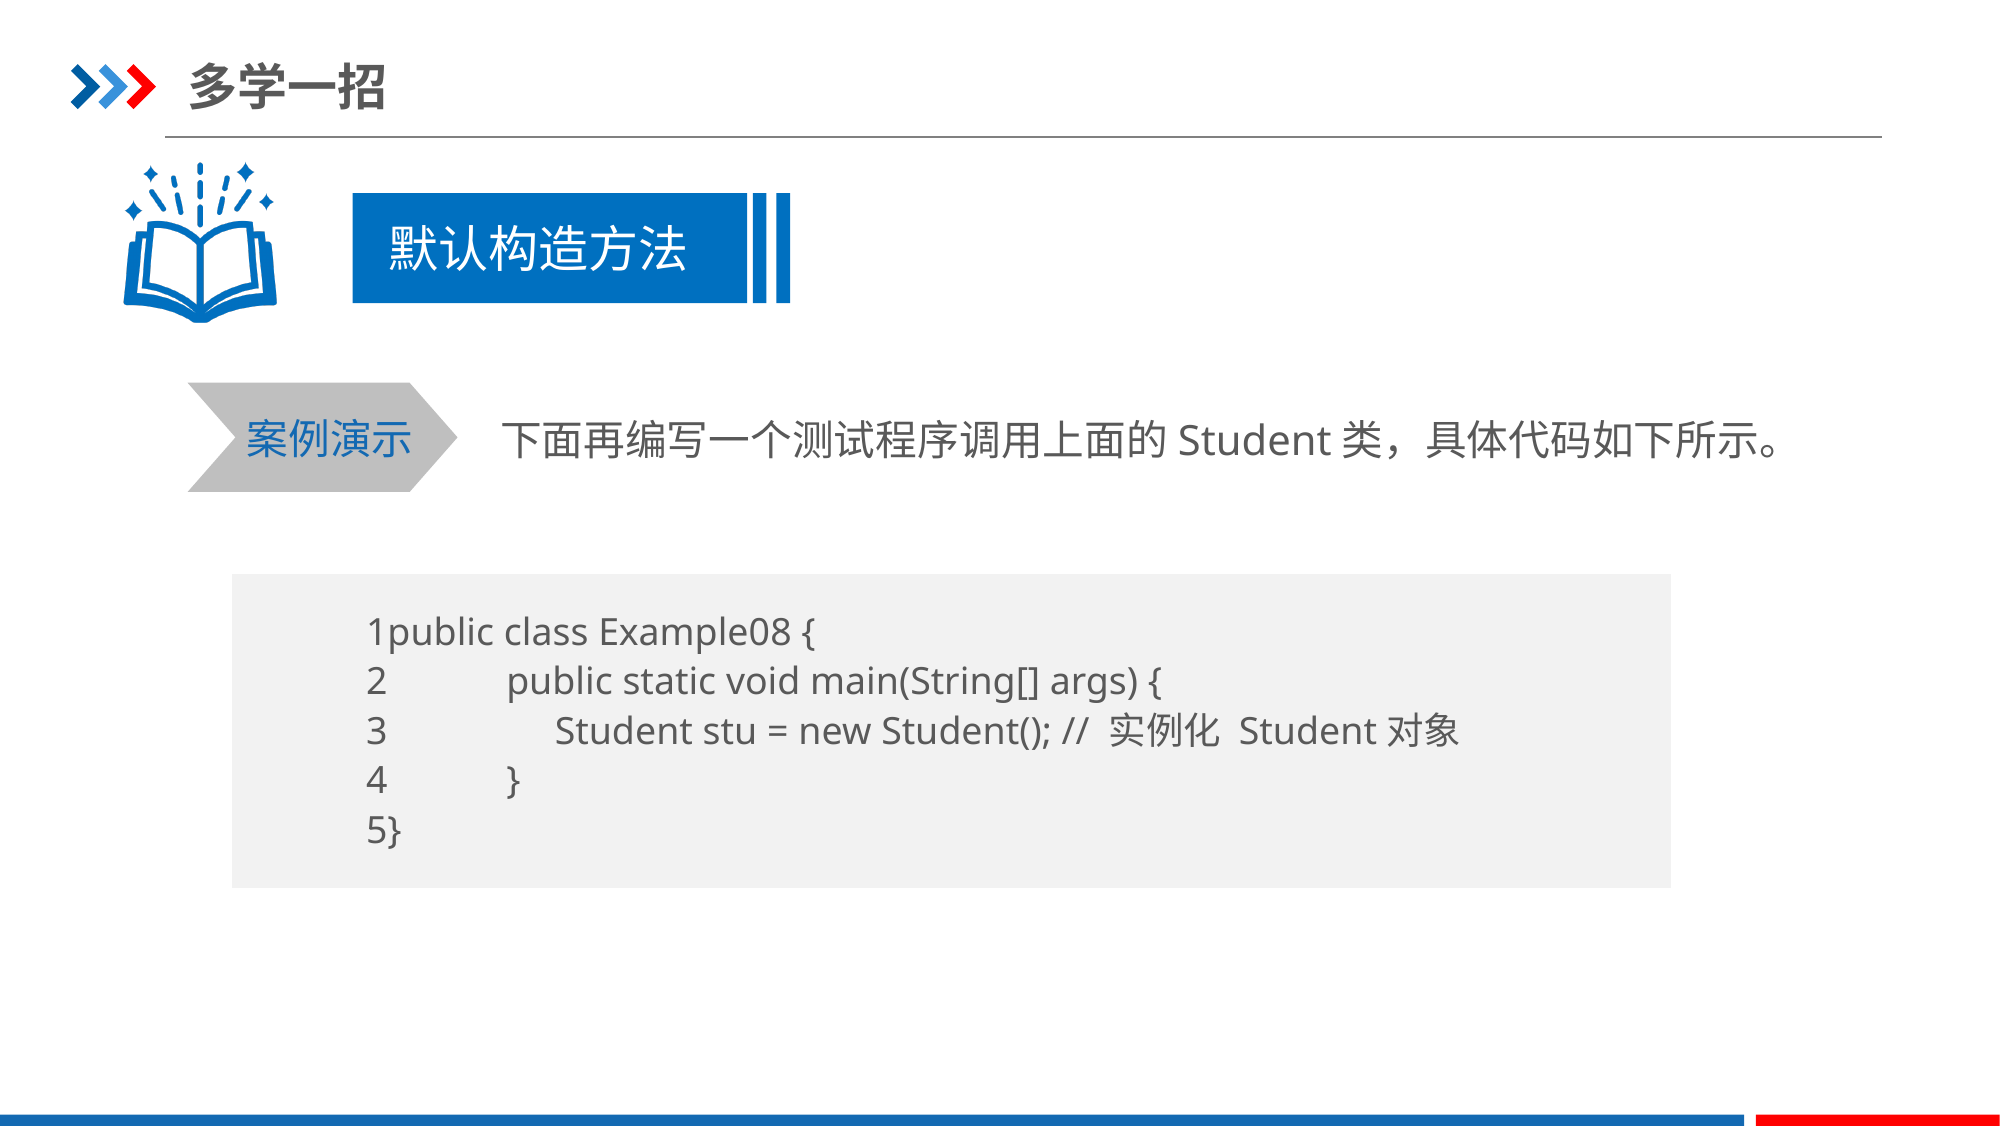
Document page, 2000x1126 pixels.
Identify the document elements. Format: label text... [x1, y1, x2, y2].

text_box [751, 191, 769, 305]
text_box [187, 382, 458, 470]
picture [231, 574, 1675, 889]
text_box 多学一招 [187, 43, 827, 127]
text_box 下面再编写一个测试程序调用上面的Student类，具体代码如下所示。 [485, 381, 1802, 472]
text_box [774, 191, 792, 305]
text_box [187, 442, 429, 492]
text_box 默认构造方法 [373, 210, 728, 286]
text_box [351, 191, 749, 305]
picture [116, 158, 284, 326]
text_box 案例演示 [231, 405, 429, 471]
